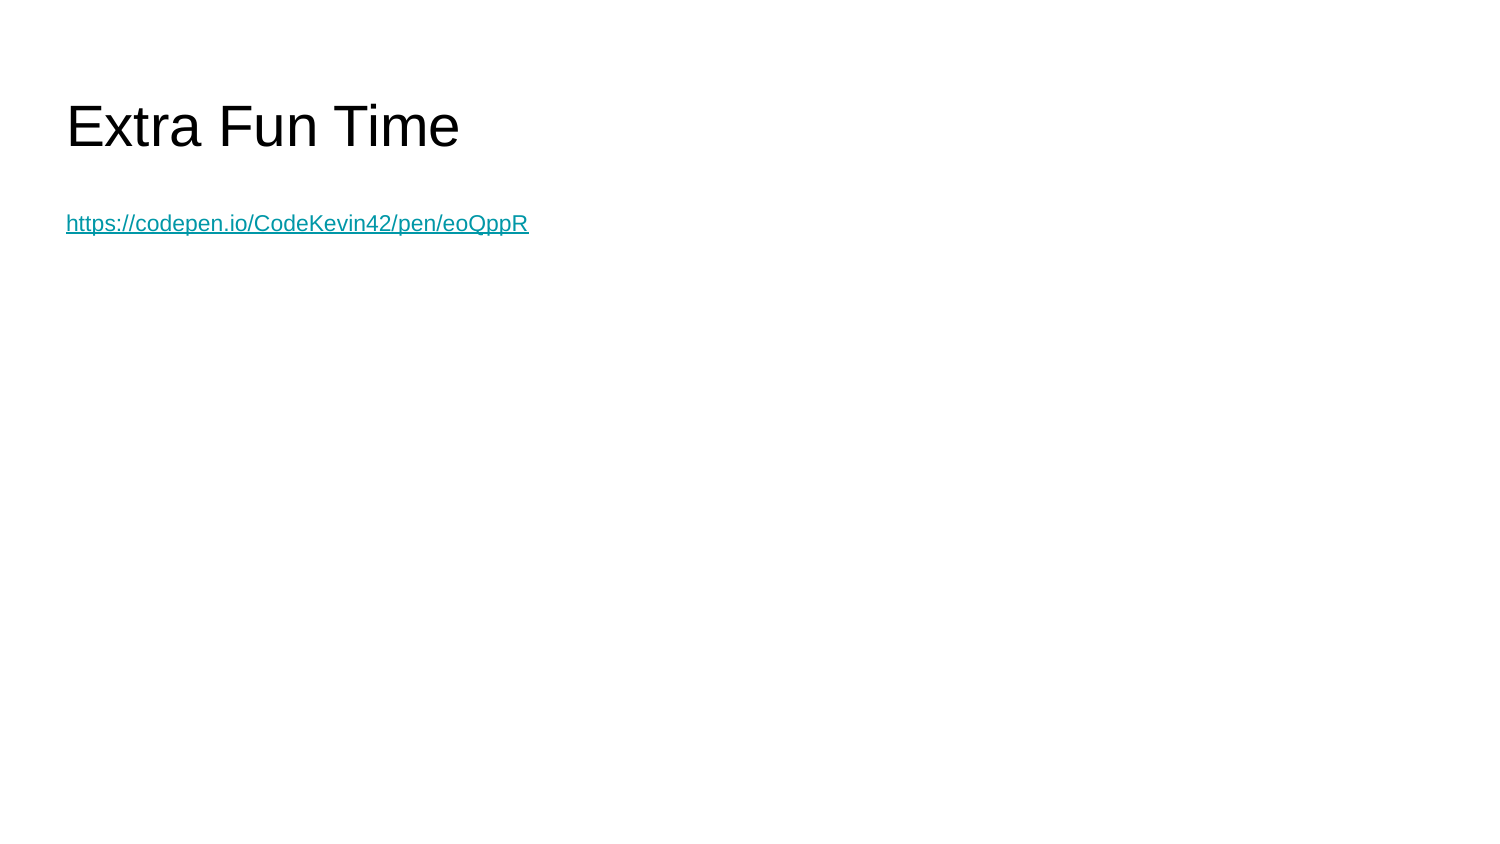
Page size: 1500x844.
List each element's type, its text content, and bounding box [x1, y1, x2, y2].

list https://codepen.io/CodeKevin42/pen/eoQppR [51, 189, 1449, 750]
title Extra Fun Time [51, 72, 1449, 167]
